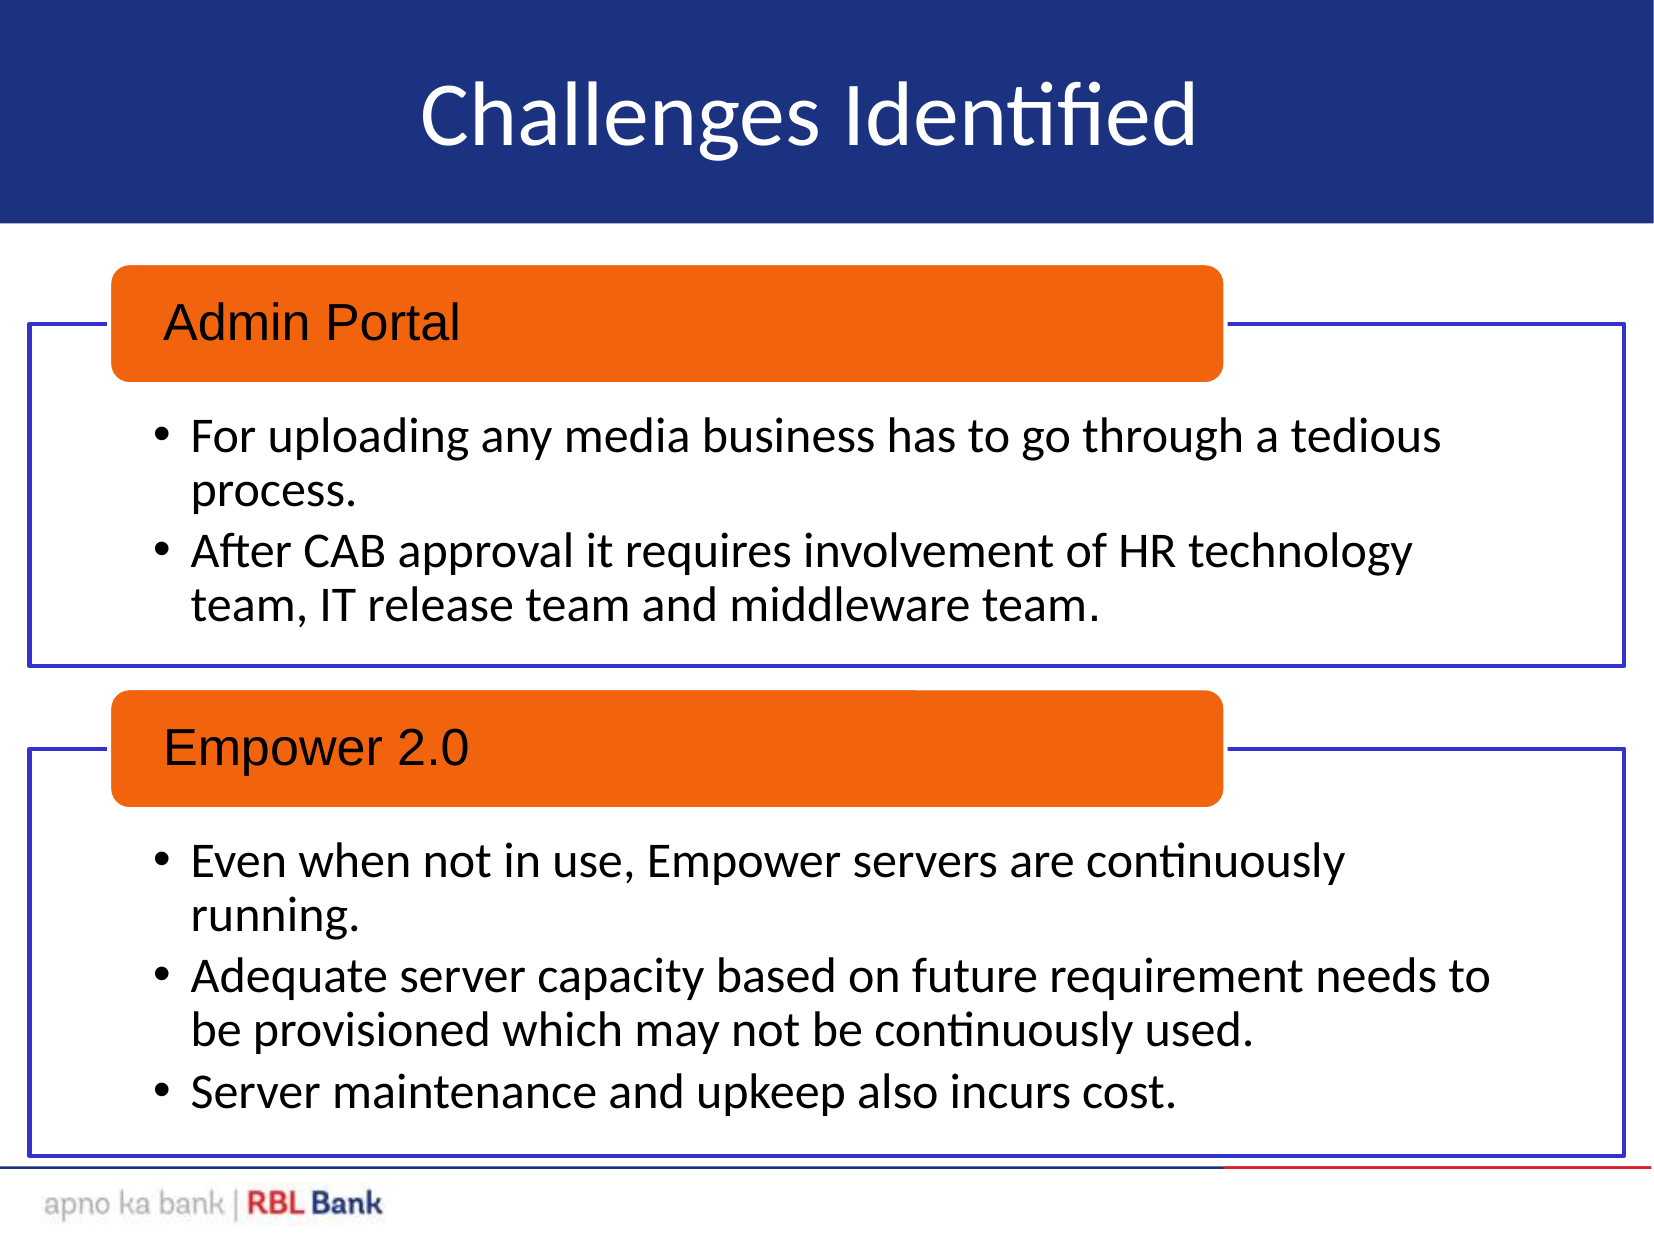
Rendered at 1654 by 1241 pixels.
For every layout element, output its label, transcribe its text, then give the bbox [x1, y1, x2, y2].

picture [41, 1182, 389, 1227]
title Challenges Identified [77, 5, 1565, 213]
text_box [29, 253, 1625, 1166]
